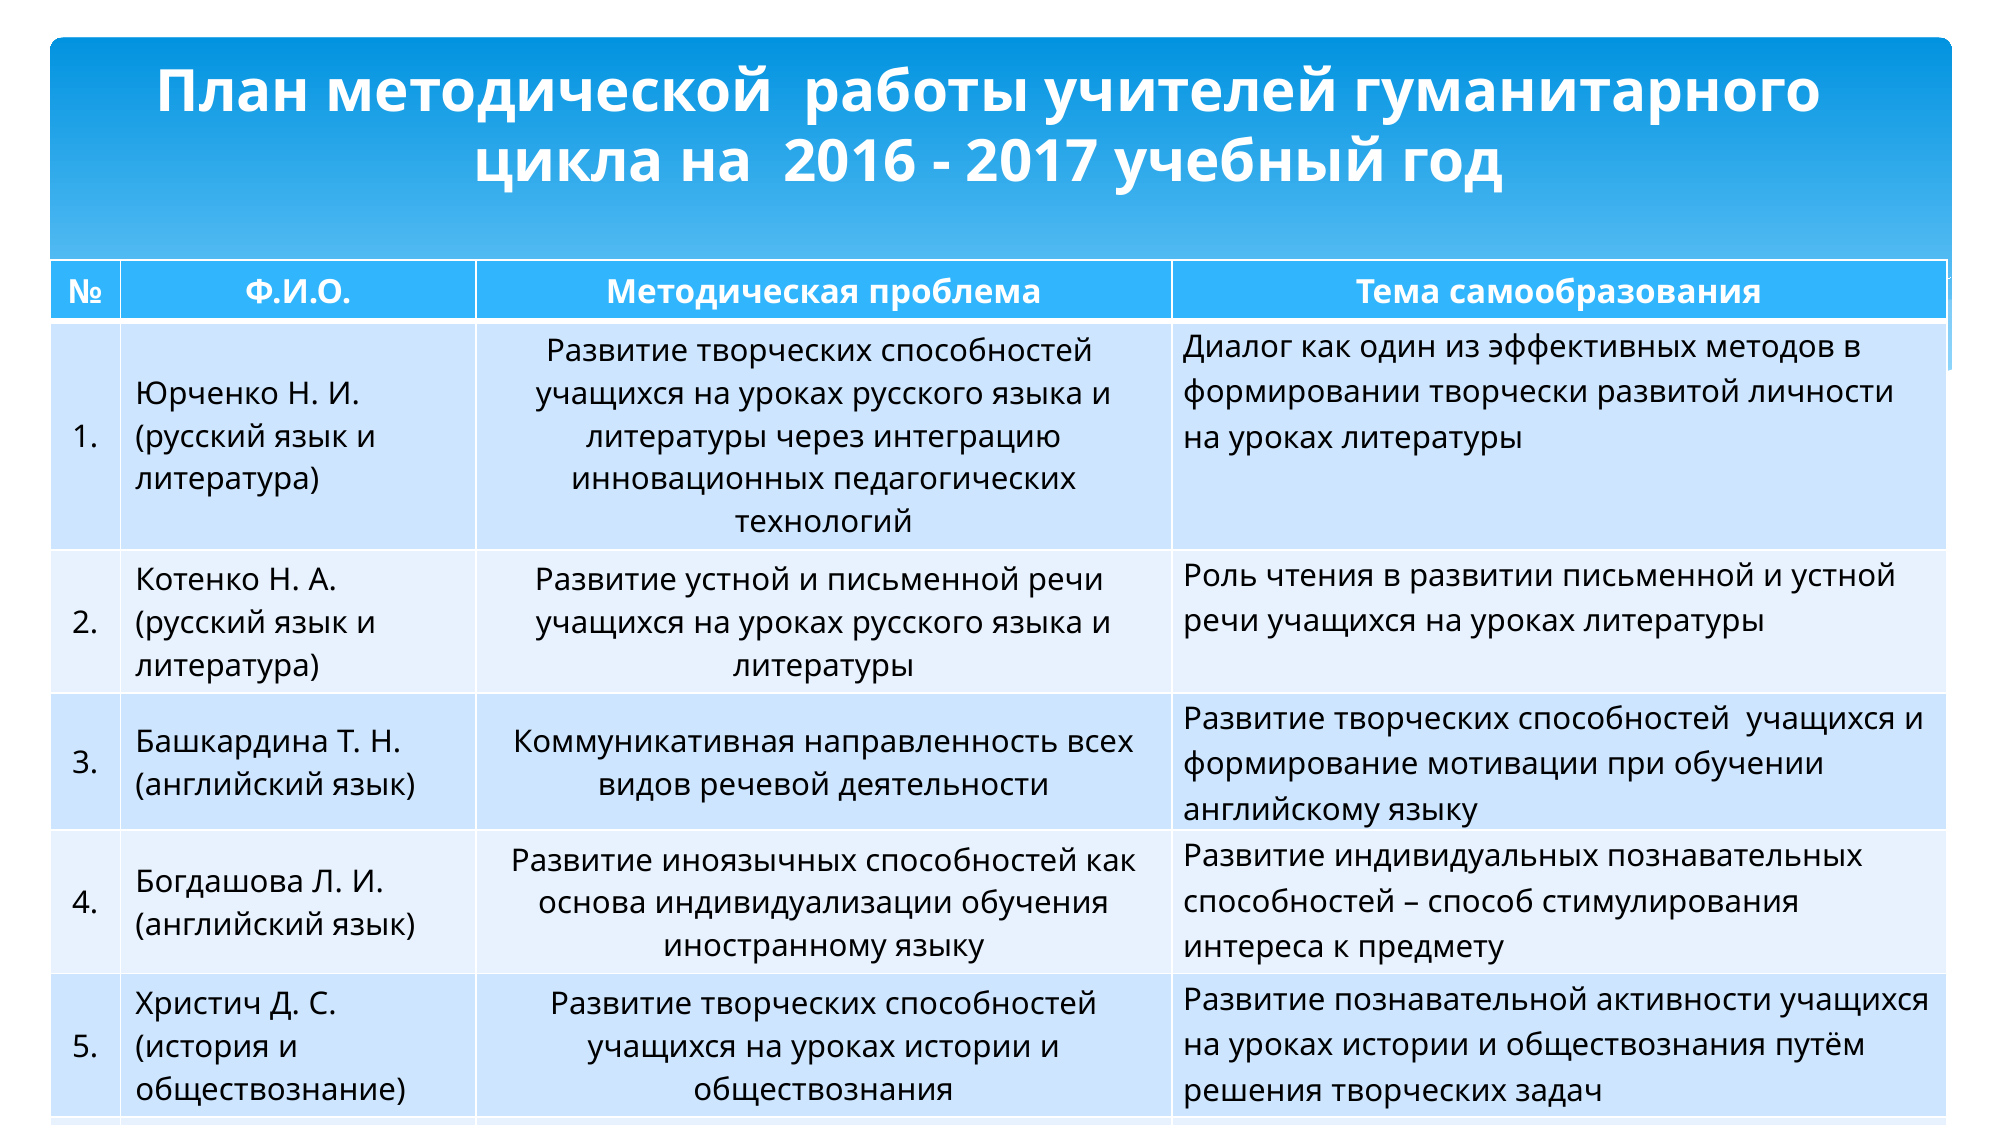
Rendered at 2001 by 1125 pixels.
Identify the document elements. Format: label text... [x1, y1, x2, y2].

table_cell 3. [51, 694, 120, 829]
table_header Тема самообразования [1173, 261, 1946, 318]
table_cell 6. [51, 1118, 120, 1125]
table_cell Богдашова Л. И. (английский язык) [121, 831, 475, 973]
table_cell 1. [51, 324, 120, 549]
table_cell Роль чтения в развитии письменной и устной речи учащихся на уроках литературы [1173, 551, 1946, 692]
table_cell 5. [51, 974, 120, 1116]
table_cell Формирование у школьников 10-11 лет представлений о нравственных идеалах и ценностях [1173, 1118, 1946, 1125]
table_cell Христич Д. С. (история и обществознание) [121, 974, 475, 1116]
table_cell Кириллова Г. Ф. ОРКСЭ (модуль «Светская этика») [121, 1118, 475, 1125]
table_cell Развитие творческих способностей учащихся на уроках истории и обществознания [477, 974, 1171, 1116]
table_cell Котенко Н. А. (русский язык и литература) [121, 551, 475, 692]
table_header Методическая проблема [477, 261, 1171, 318]
table_cell 4. [51, 831, 120, 973]
table_cell 2. [51, 551, 120, 692]
table_cell Развитие творческих способностей учащихся на уроках русского языка и литературы через интеграцию инновационных педагогических технологий [477, 324, 1171, 549]
table_cell Развитие познавательной активности учащихся на уроках истории и обществознания путём решения творческих задач [1173, 974, 1946, 1116]
table_cell Развитие устной и письменной речи учащихся на уроках русского языка и литературы [477, 551, 1171, 692]
table_cell Развитие творческих способностей учащихся и формирование мотивации при обучении английскому языку [1173, 694, 1946, 829]
table_cell Диалог как один из эффективных методов в формировании творчески развитой личности на уроках литературы [1173, 324, 1946, 549]
table_cell Юрченко Н. И. (русский язык и литература) [121, 324, 475, 549]
table_cell Духовно – нравственное воспитание [477, 1118, 1171, 1125]
table_cell Башкардина Т. Н. (английский язык) [121, 694, 475, 829]
table_header № [51, 261, 120, 318]
table_cell Развитие индивидуальных познавательных способностей – способ стимулирования интереса к предмету [1173, 831, 1946, 973]
title План методической работы учителей гуманитарного цикла на 2016 - 2017 учебный год [99, 30, 1879, 215]
table_header Ф.И.О. [121, 261, 475, 318]
table_cell Развитие иноязычных способностей как основа индивидуализации обучения иностранному языку [477, 831, 1171, 973]
table_cell Коммуникативная направленность всех видов речевой деятельности [477, 694, 1171, 829]
